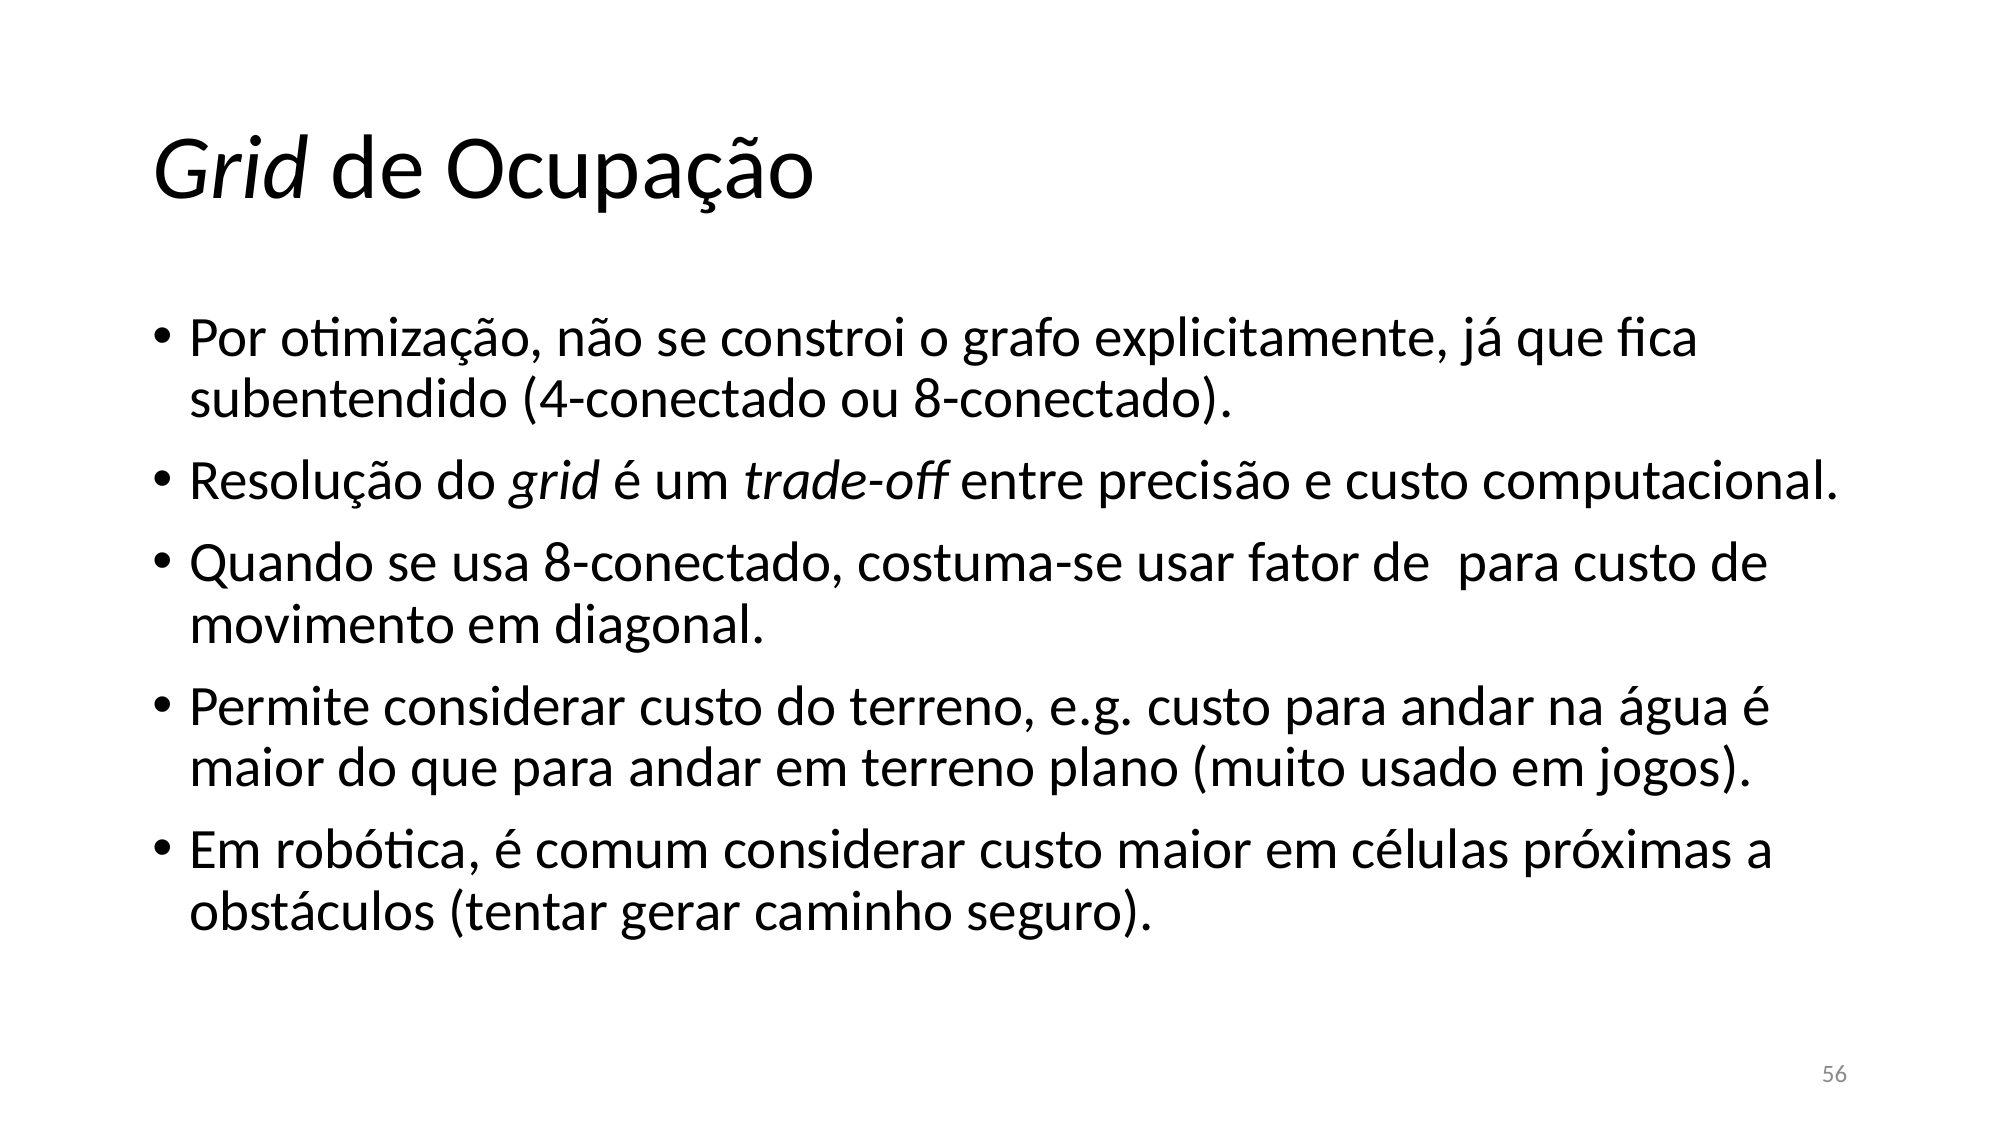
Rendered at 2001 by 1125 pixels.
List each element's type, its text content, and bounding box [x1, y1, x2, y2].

slide_number 56 [1412, 1042, 1863, 1103]
title Grid de Ocupação [137, 59, 1863, 278]
